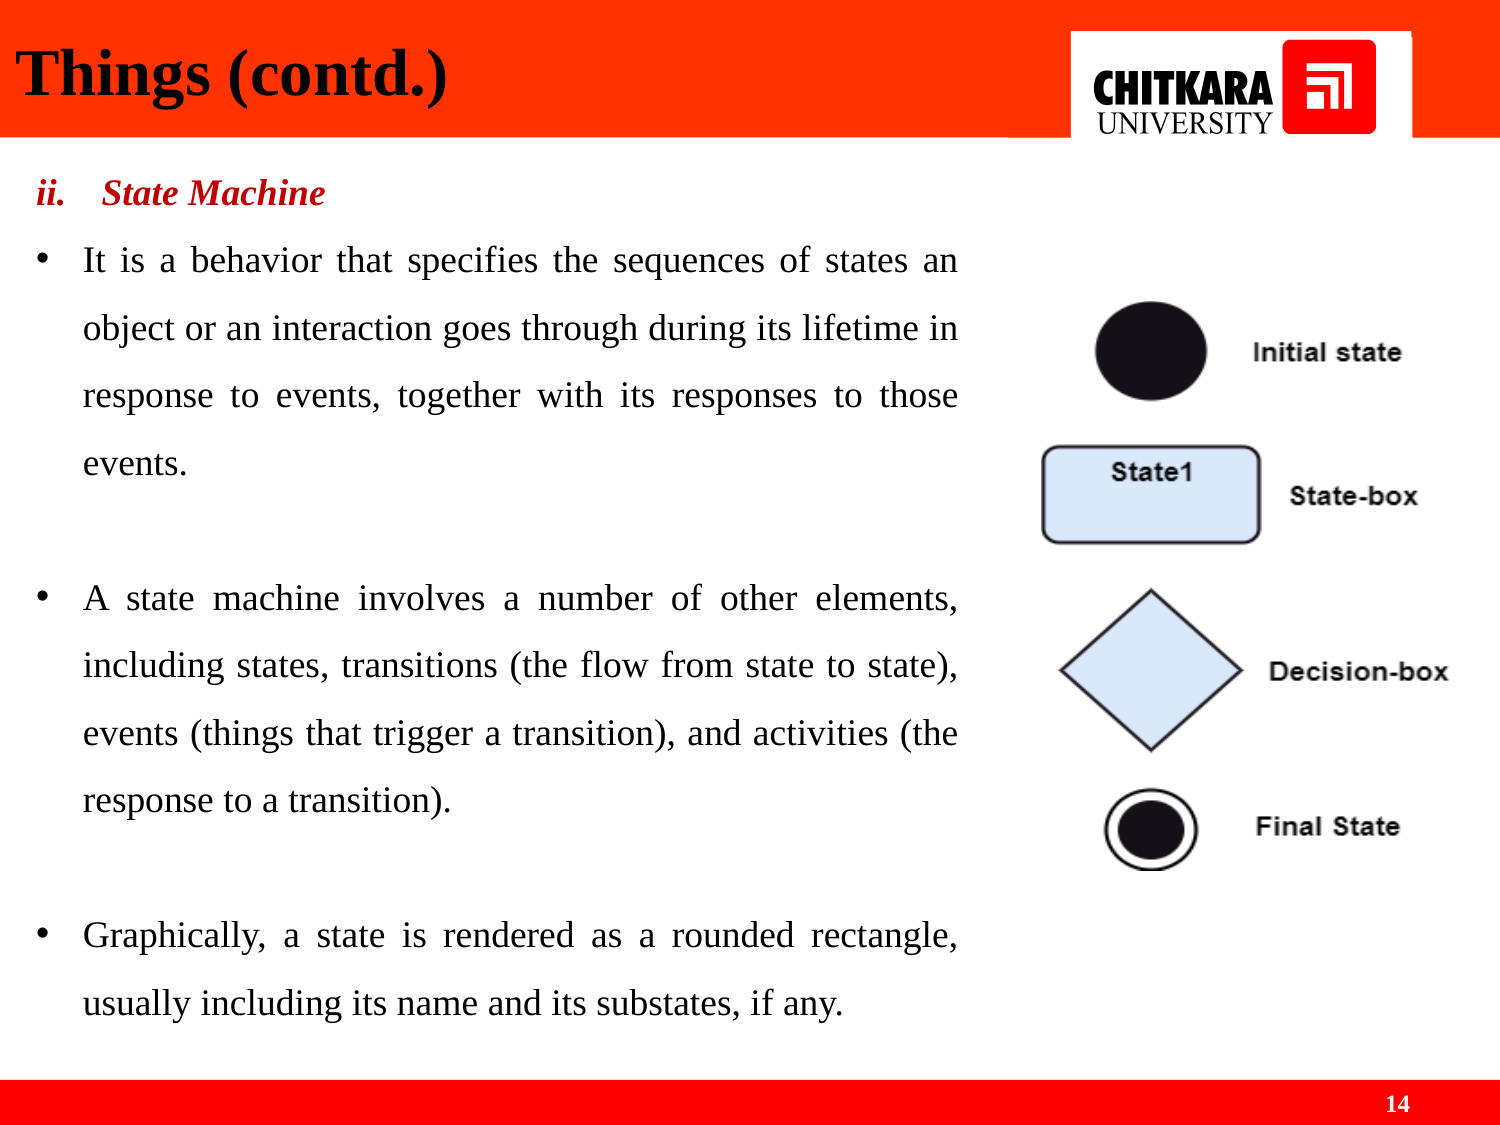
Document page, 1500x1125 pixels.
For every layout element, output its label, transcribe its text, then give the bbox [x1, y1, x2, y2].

slide_number 14 [1074, 1087, 1425, 1117]
text_box State Machine It is a behavior that specifies the sequences of states an object or an interaction goes through during its lifetime in response to events, together with its responses to those events. A state machine involves a number of other elements, including states, transitions (the flow from state to state), events (things that trigger a transition), and activities (the response to a transition). Graphically, a state is rendered as a rounded rectangle, usually including its name and its substates, if any. [21, 454, 975, 1031]
picture [1040, 301, 1477, 871]
picture [1074, 37, 1391, 138]
title Things (contd.) [0, 0, 1063, 138]
text_box State Machine It is a behavior that specifies the sequences of states an object or an interaction goes through during its lifetime in response to events, together with its responses to those events. A state machine involves a number of other elements, including states, transitions (the flow from state to state), events (things that trigger a transition), and activities (the response to a transition). Graphically, a state is rendered as a rounded rectangle, usually including its name and its substates, if any. [21, 141, 975, 453]
